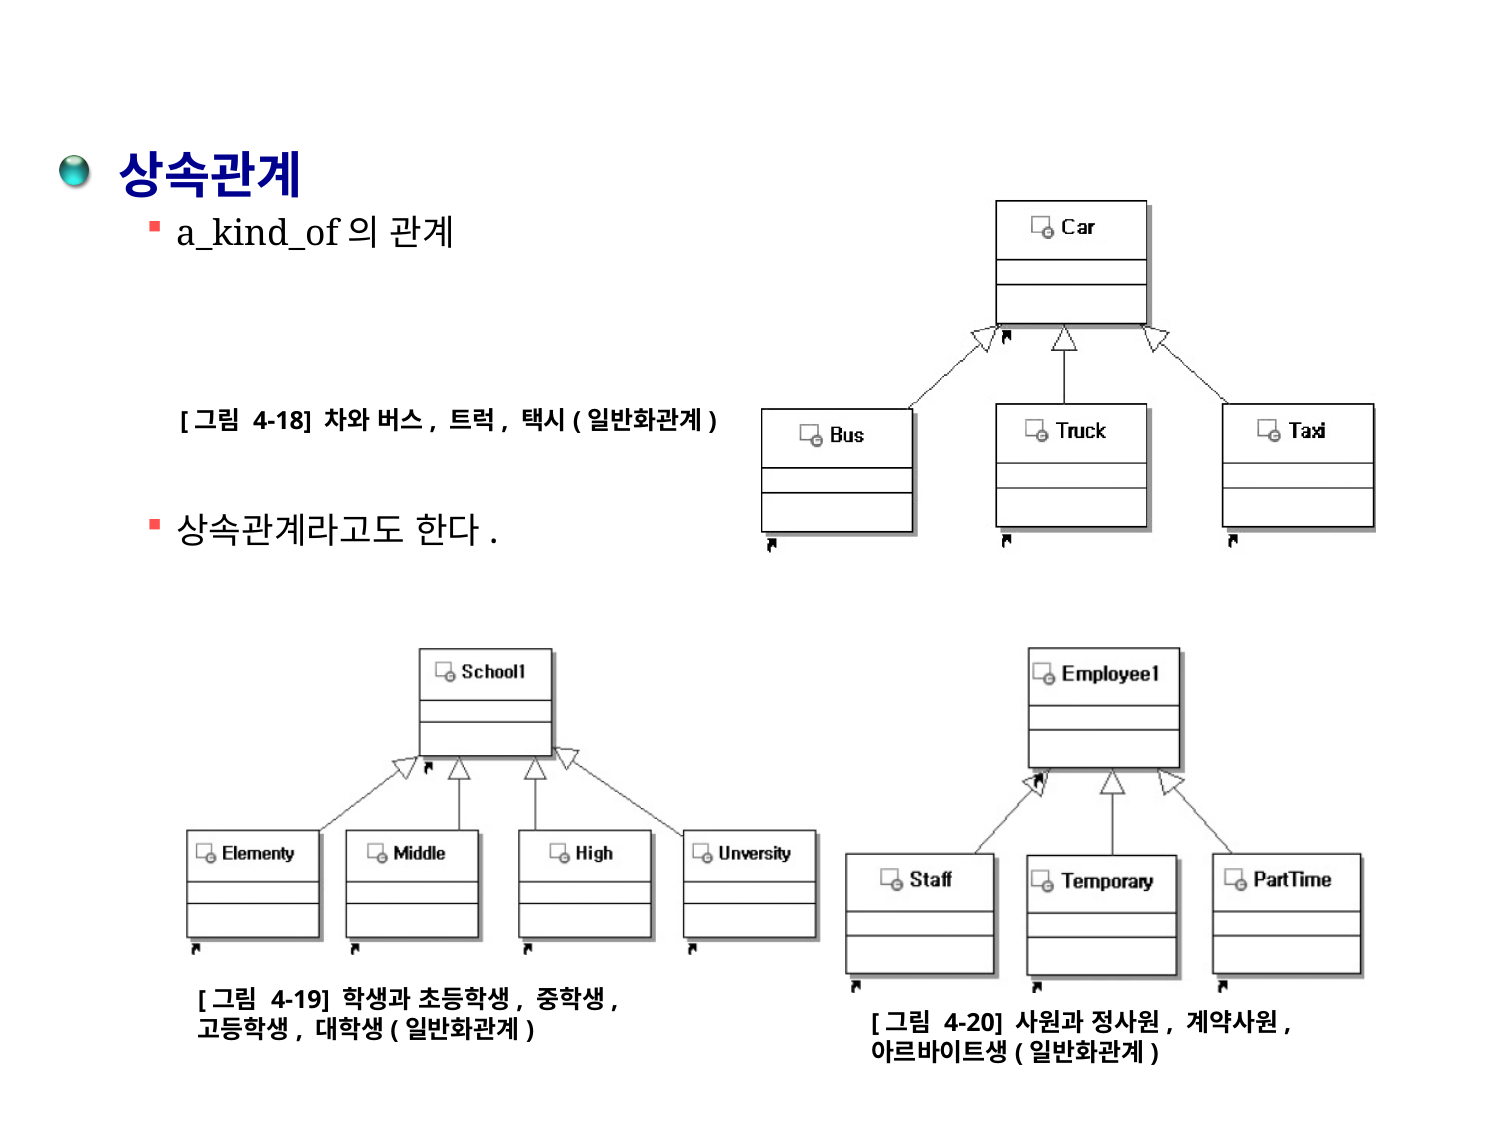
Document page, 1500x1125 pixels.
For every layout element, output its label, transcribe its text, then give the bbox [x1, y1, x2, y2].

text_box [그림 4-20] 사원과 정사원, 계약사원, 아르바이트생(일반화관계) [856, 1001, 1341, 1075]
picture [182, 645, 822, 955]
text_box 상속관계 a_kind_of의 관계 상속관계라고도 한다. [29, 113, 1448, 1059]
text_box [그림 4-18] 차와 버스, 트럭, 택시(일반화관계) [165, 397, 732, 442]
picture [58, 155, 93, 191]
picture [844, 645, 1365, 994]
text_box [그림 4-19] 학생과 초등학생, 중학생, 고등학생, 대학생(일반화관계) [183, 976, 680, 1051]
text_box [761, 196, 1377, 561]
